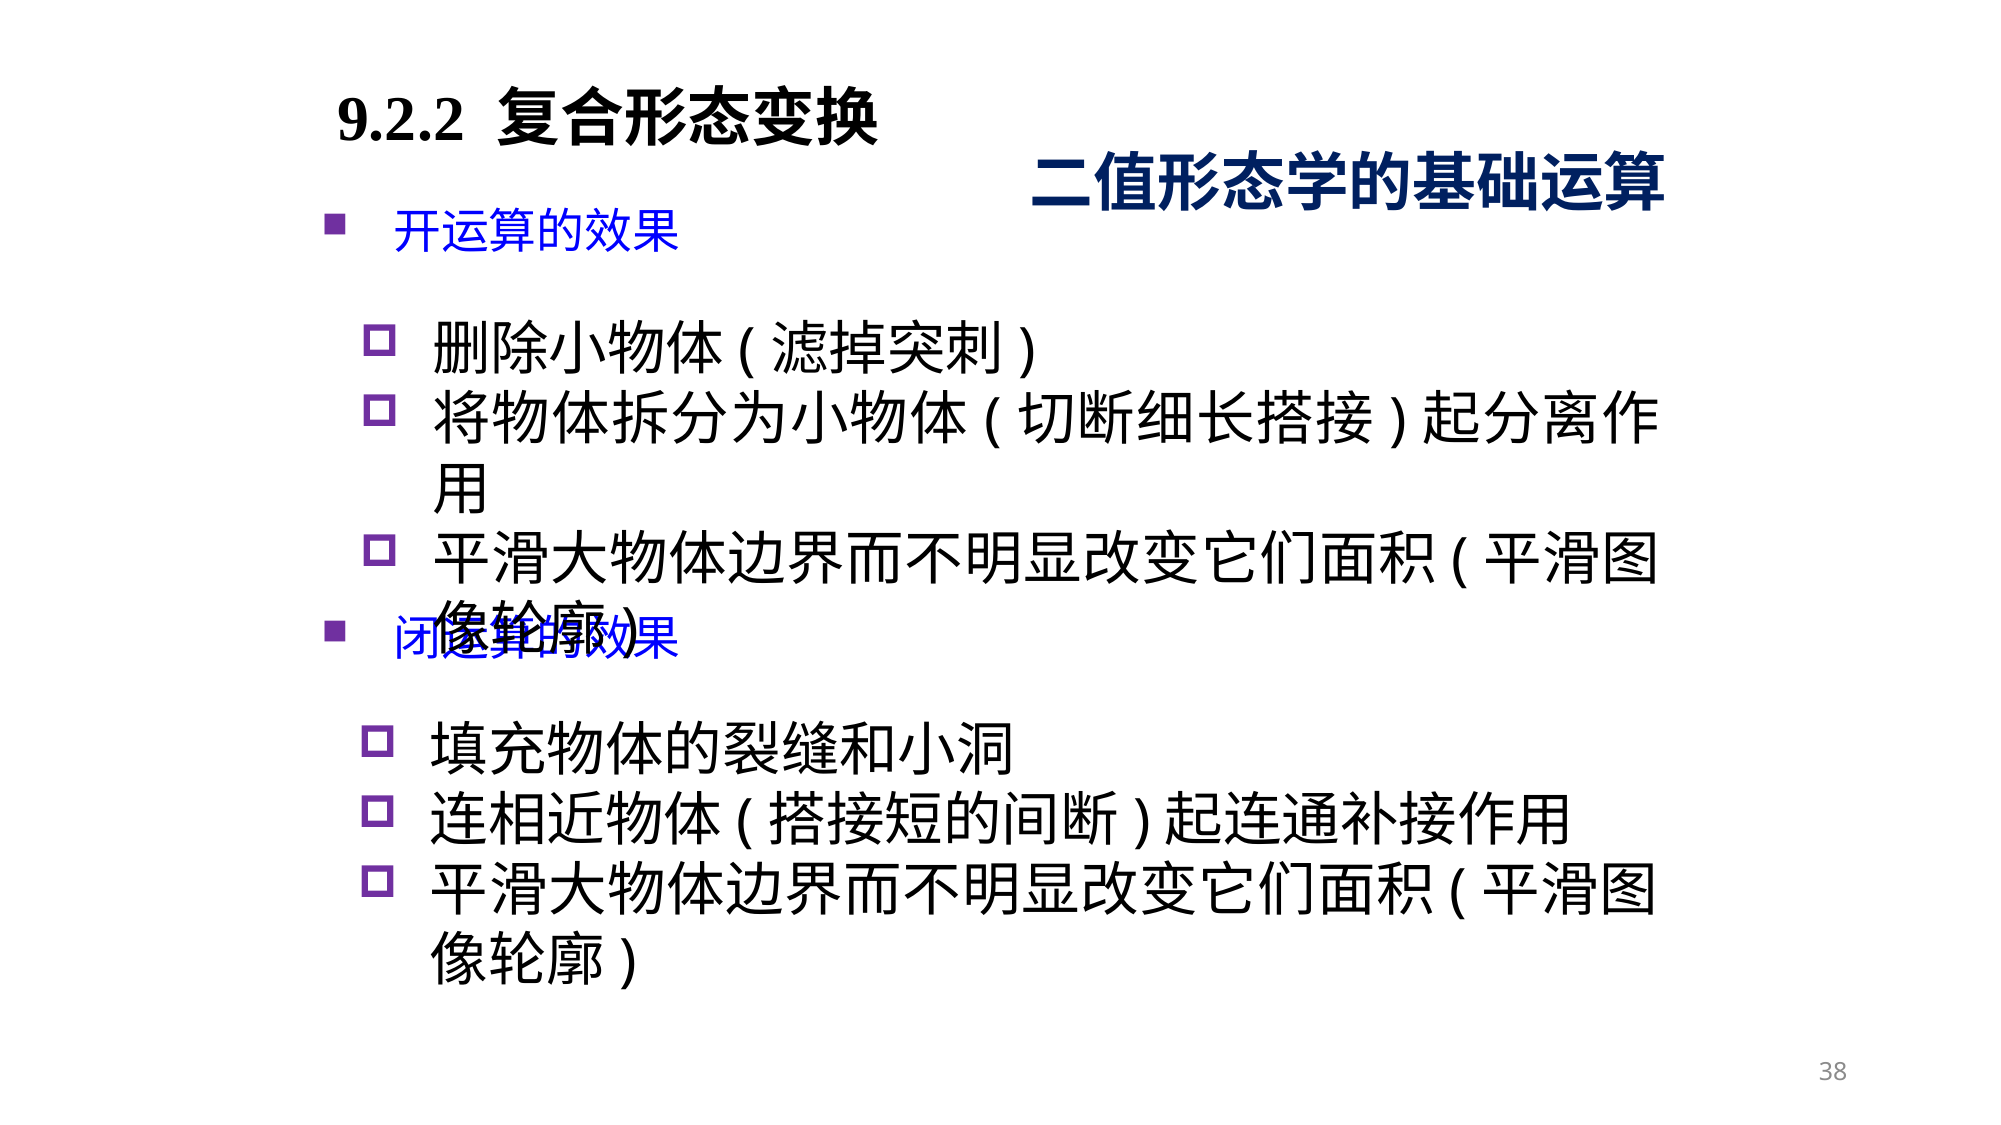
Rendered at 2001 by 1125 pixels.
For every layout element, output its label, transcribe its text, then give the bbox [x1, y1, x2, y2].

text_box 开运算的效果 [306, 193, 1633, 266]
slide_number 38 [1412, 1042, 1863, 1103]
text_box 二值形态学的基础运算 [1030, 147, 1700, 213]
text_box 删除小物体(滤掉突刺) 将物体拆分为小物体(切断细长搭接)起分离作用 平滑大物体边界而不明显改变它们面积(平滑图像轮廓) [345, 303, 1675, 669]
text_box 填充物体的裂缝和小洞 连相近物体(搭接短的间断)起连通补接作用 平滑大物体边界而不明显改变它们面积(平滑图像轮廓) [343, 704, 1673, 1000]
text_box 9.2.2 复合形态变换 [322, 50, 987, 180]
text_box 闭运算的效果 [306, 600, 1633, 673]
